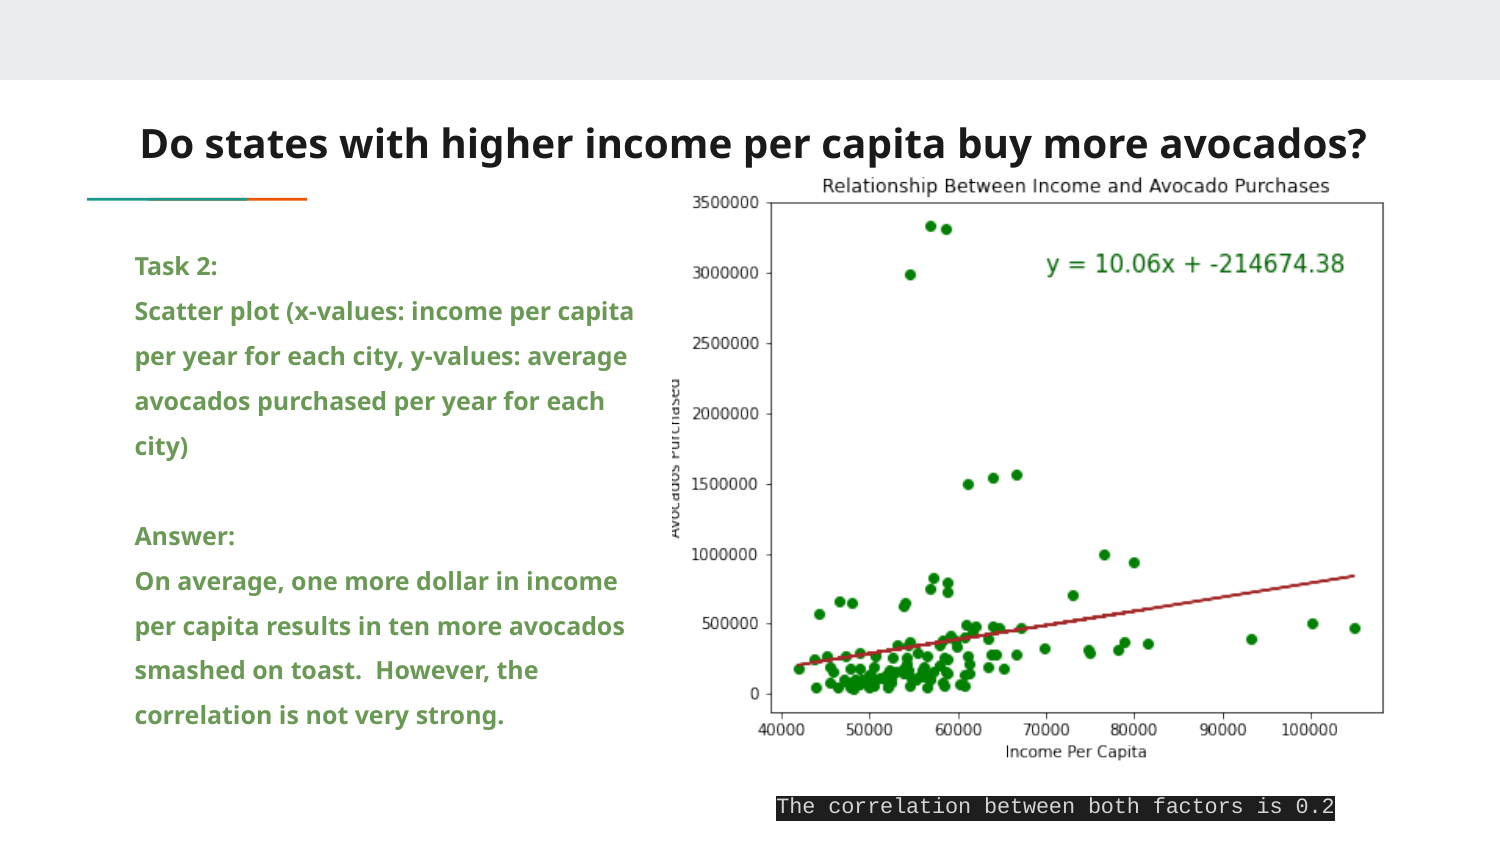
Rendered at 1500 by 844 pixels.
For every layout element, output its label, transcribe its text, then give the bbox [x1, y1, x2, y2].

text_box The correlation between both factors is 0.2 [761, 806, 1377, 834]
list Task 2: Scatter plot (x-values: income per capita per year for each city, y-values: average avocados purchased per year for each city) Answer: On average, one more dollar in income per capita results in ten more avocados smashed on toast. However, the correlation is not very strong. [119, 191, 666, 765]
picture [672, 121, 1461, 798]
title Do states with higher income per capita buy more avocados? [124, 103, 1386, 191]
